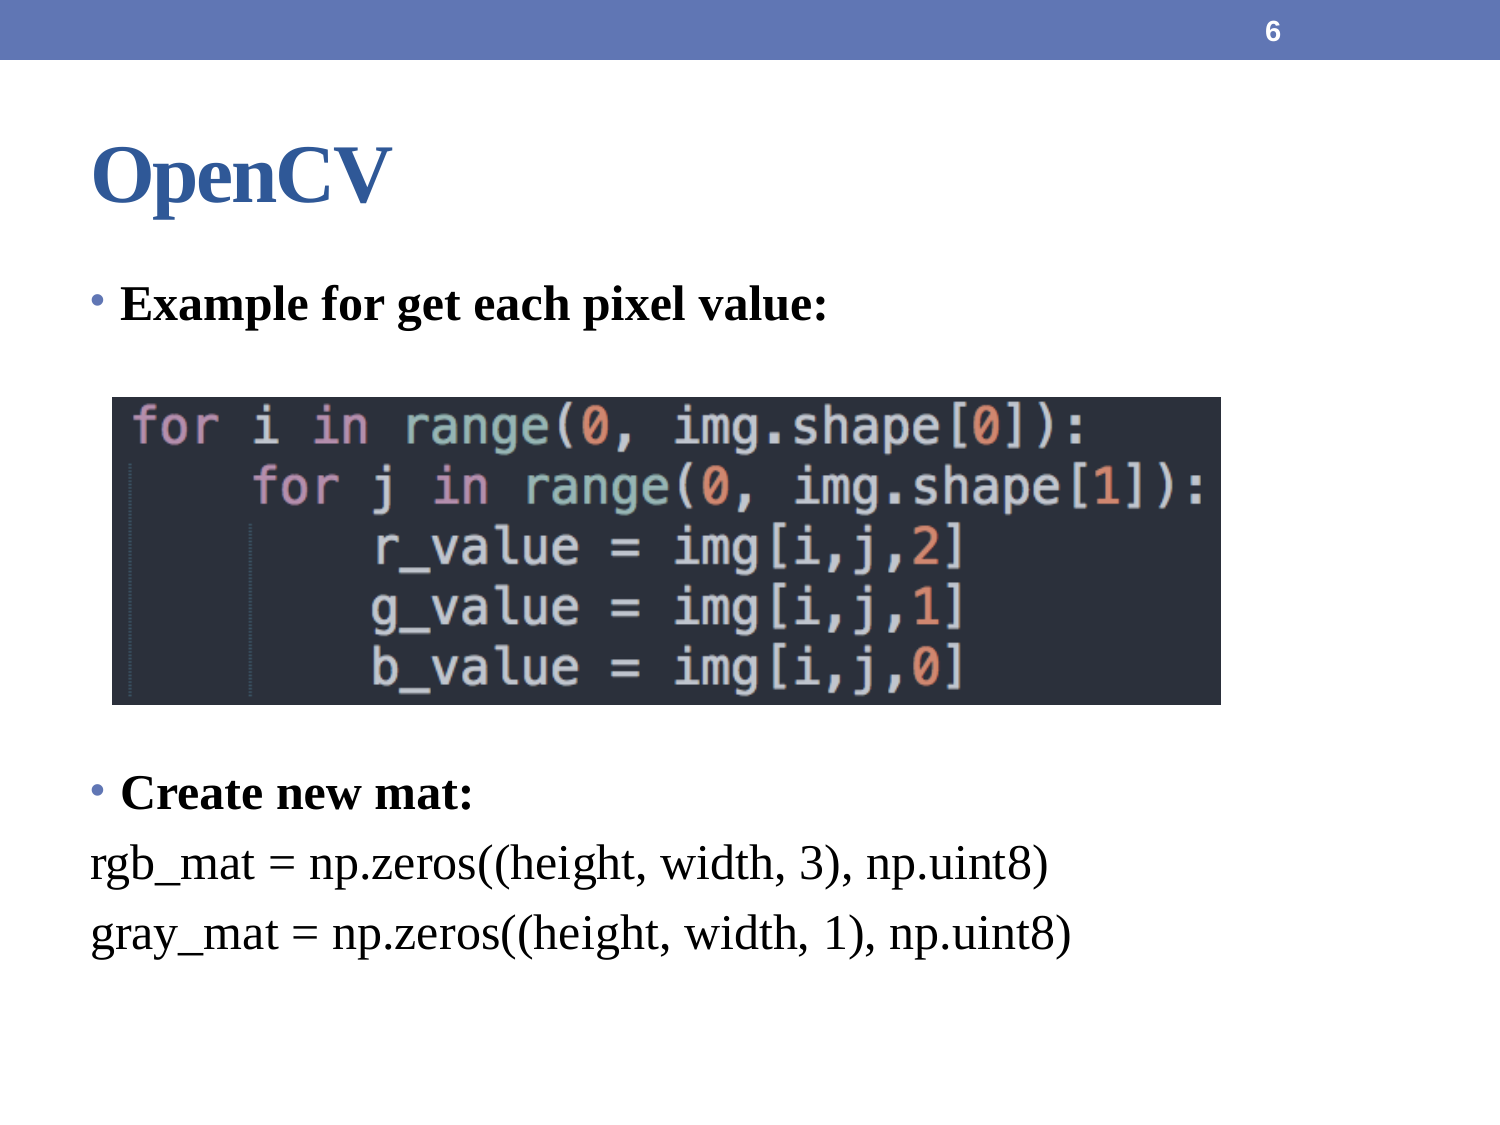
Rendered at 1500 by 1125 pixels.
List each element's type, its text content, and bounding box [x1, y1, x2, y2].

list Example for get each pixel value: Create new mat: rgb_mat = np.zeros((height, width, 3), np.uint8) gray_mat = np.zeros((height, width, 1), np.uint8) [75, 262, 1425, 1063]
slide_number 6 [1250, 3, 1425, 57]
title OpenCV [75, 87, 1425, 250]
picture [111, 396, 1221, 705]
